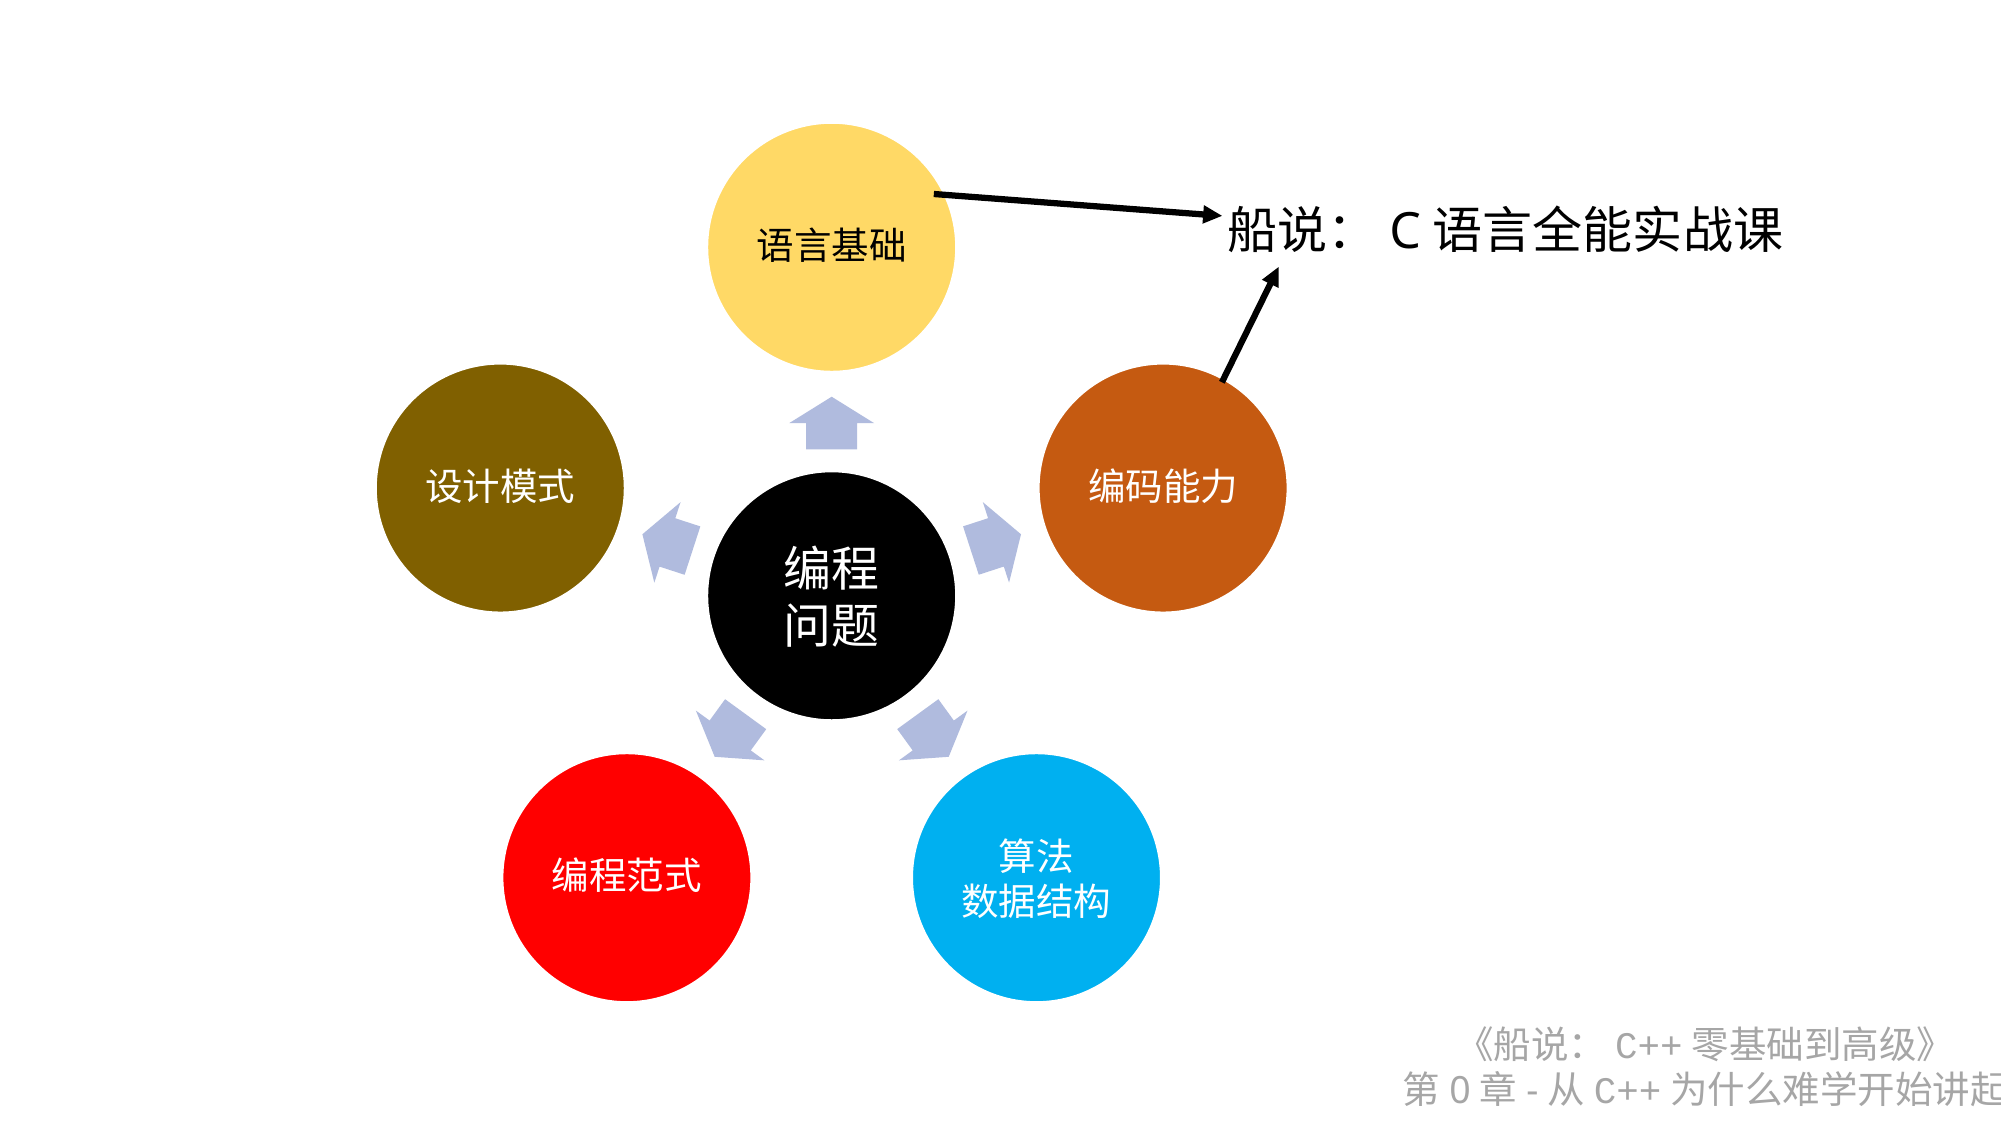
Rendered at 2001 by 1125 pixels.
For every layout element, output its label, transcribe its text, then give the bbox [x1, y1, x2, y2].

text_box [1221, 267, 1279, 383]
text_box 船说：C语言全能实战课 [1398, 191, 1798, 266]
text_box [933, 193, 1222, 216]
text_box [266, 122, 1398, 1003]
